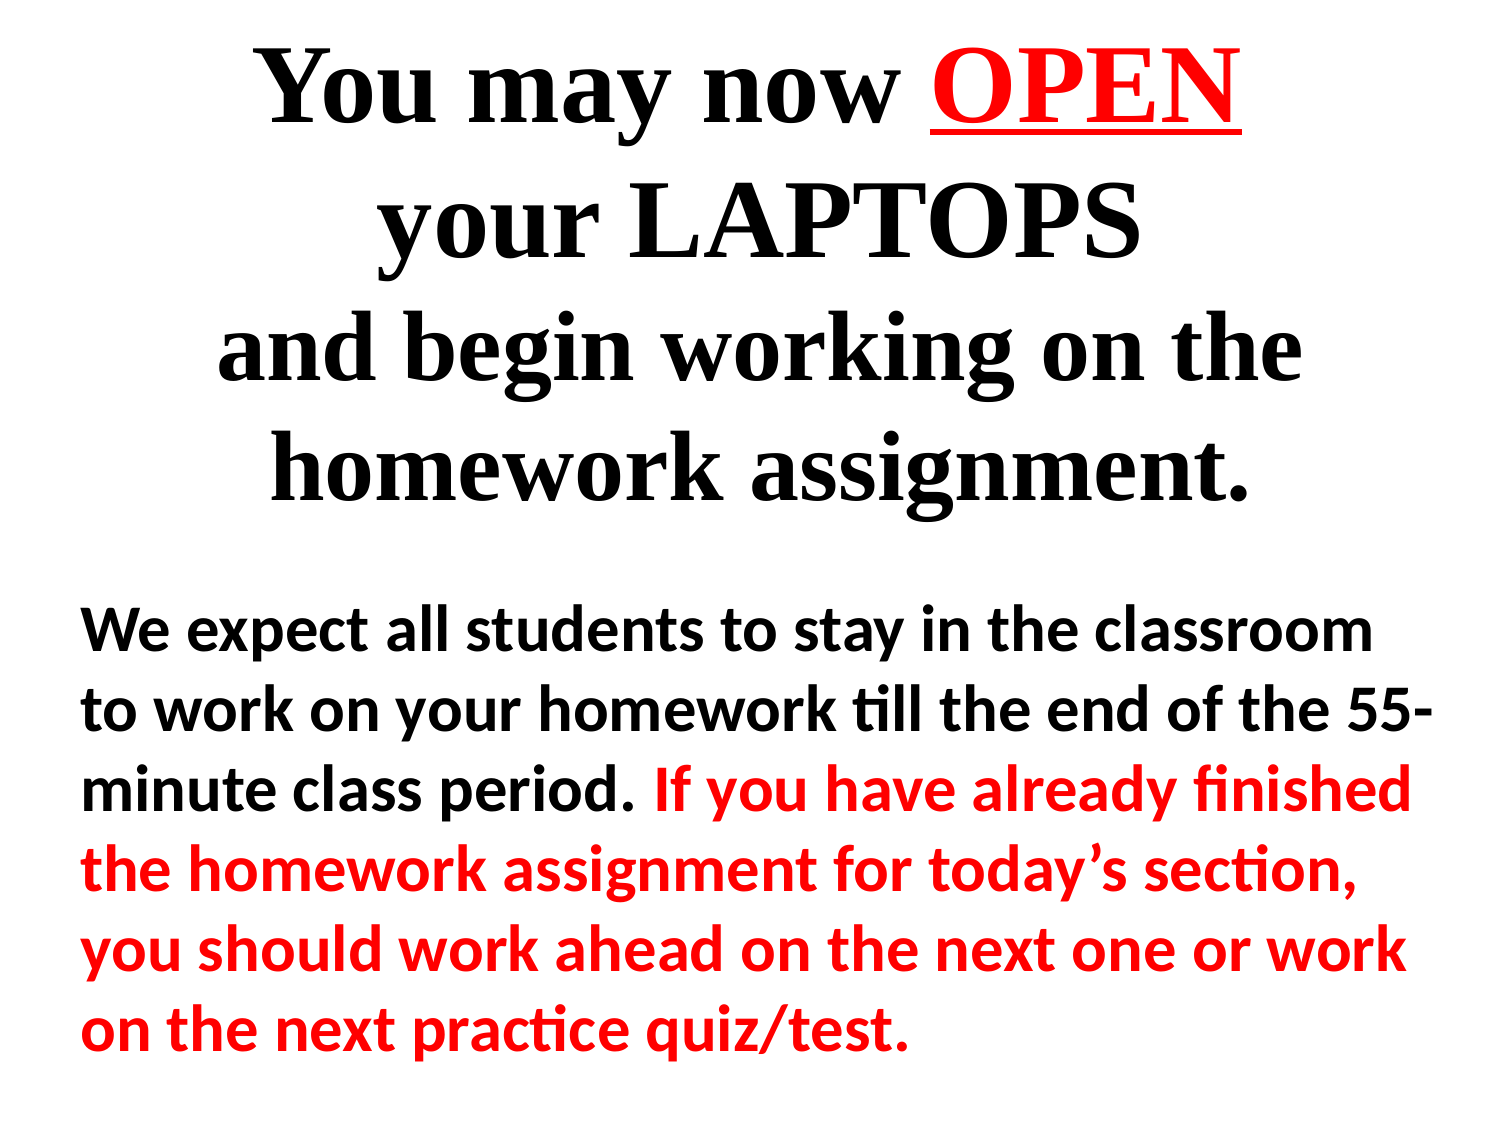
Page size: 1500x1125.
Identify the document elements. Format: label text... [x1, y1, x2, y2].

text_box You may now OPEN your LAPTOPS and begin working on the homework assignment. [98, 2, 1424, 577]
text_box We expect all students to stay in the classroom to work on your homework till the end of the 55-minute class period. If you have already finished the homework assignment for today’s section, you should work ahead on the next one or work on the next practice quiz/test. [65, 577, 1457, 1073]
